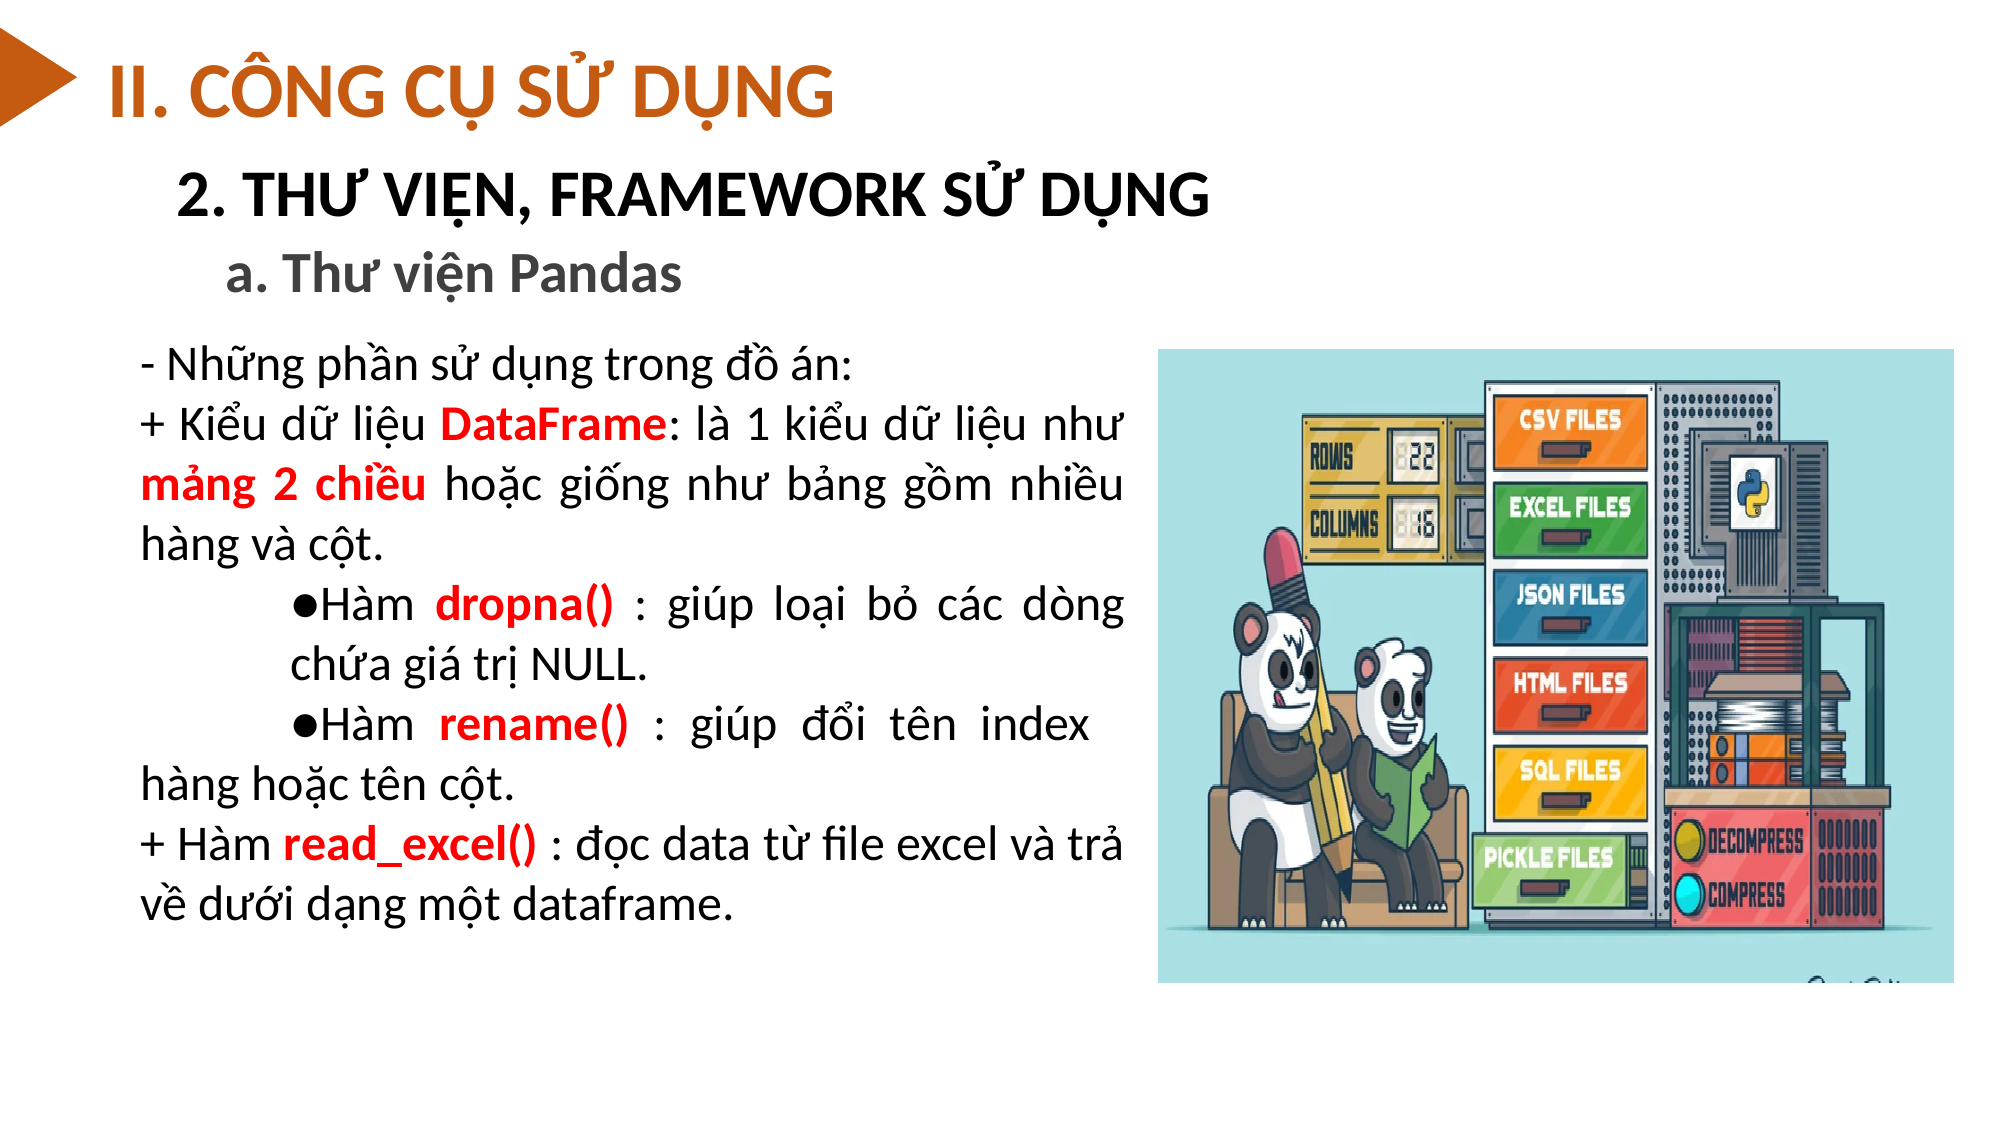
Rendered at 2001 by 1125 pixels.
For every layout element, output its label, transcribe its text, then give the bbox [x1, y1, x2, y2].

text_box a. Thư viện Pandas [210, 226, 1368, 312]
picture [1158, 348, 1954, 984]
text_box [0, 27, 78, 127]
text_box - Những phần sử dụng trong đồ án: + Kiểu dữ liệu DataFrame: là 1 kiểu dữ liệu như mảng 2 chiều hoặc giống như bảng gồm nhiều hàng và cột. ●Hàm dropna() : giúp loại bỏ các dòng chứa giá trị NULL. ●Hàm rename() : giúp đổi tên index hàng hoặc tên cột. + Hàm read_excel() : đọc data từ file excel và trả về dưới dạng một dataframe. [125, 323, 1141, 938]
text_box 2. THƯ VIỆN, FRAMEWORK SỬ DỤNG [161, 142, 1450, 238]
text_box II. CÔNG CỤ SỬ DỤNG [92, 31, 1090, 142]
